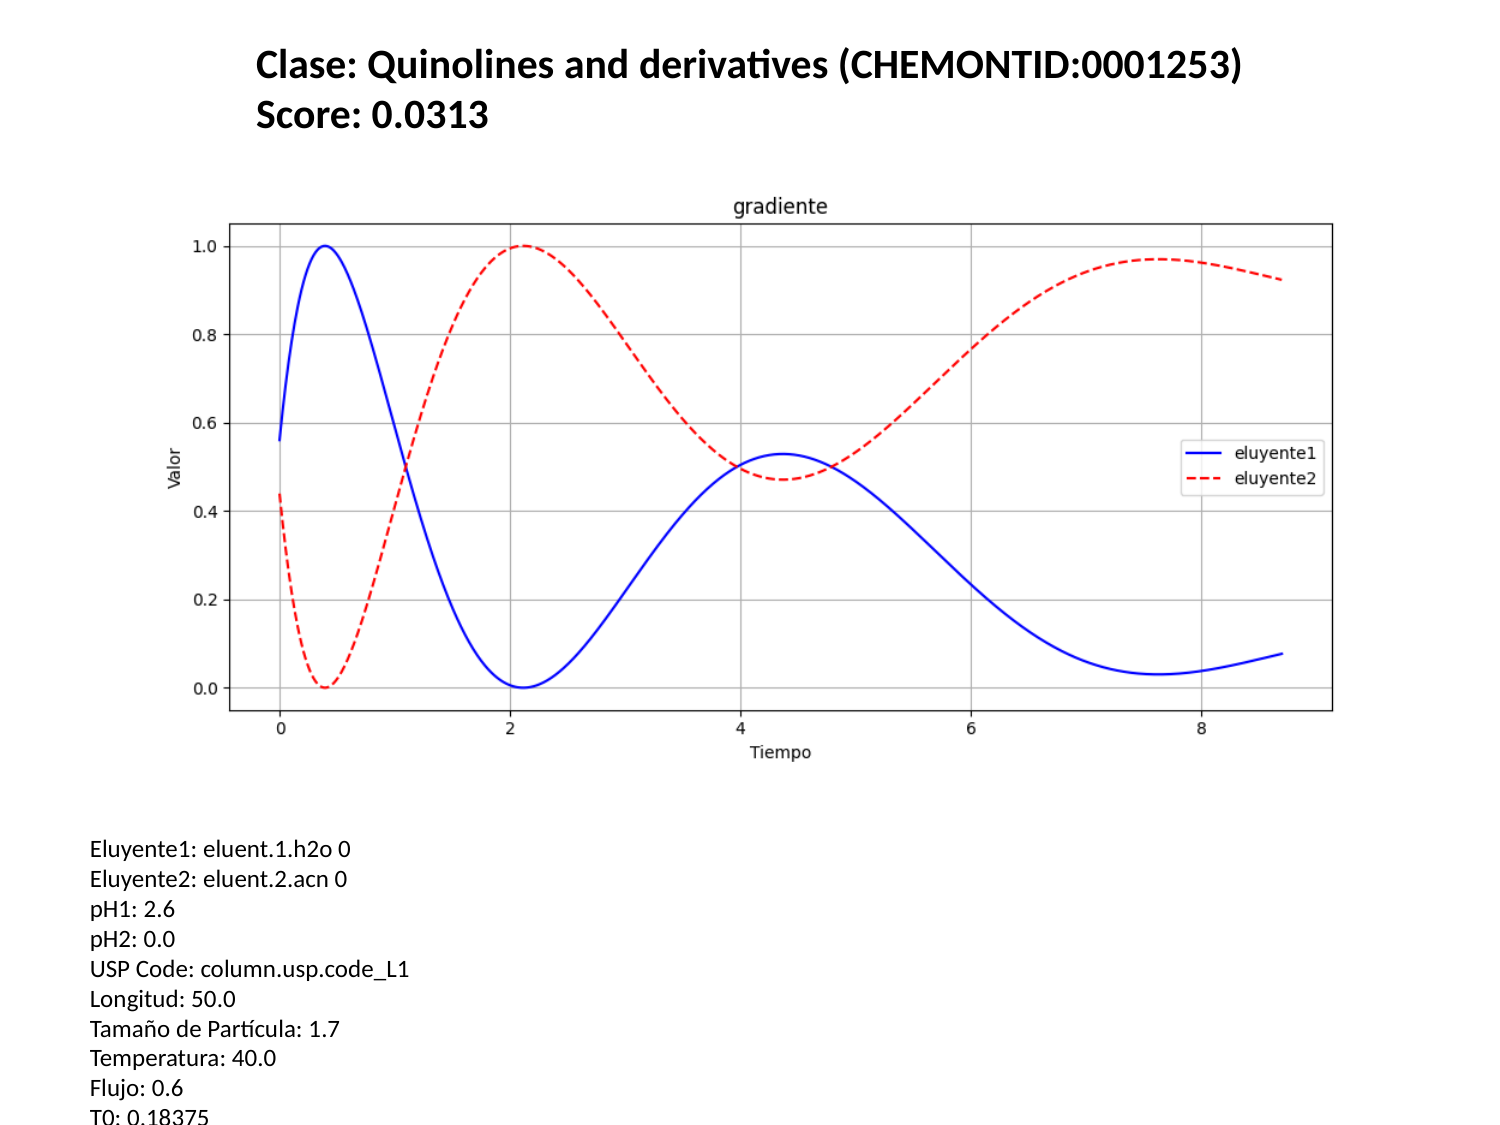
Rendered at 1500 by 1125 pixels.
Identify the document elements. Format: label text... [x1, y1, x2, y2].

text_box Clase: Quinolines and derivatives (CHEMONTID:0001253) Score: 0.0313 [241, 29, 1259, 145]
picture [149, 179, 1351, 781]
text_box Eluyente1: eluent.1.h2o 0 Eluyente2: eluent.2.acn 0 pH1: 2.6 pH2: 0.0 USP Code: column.usp.code_L1 Longitud: 50.0 Tamaño de Partícula: 1.7 Temperatura: 40.0 Flujo: 0.6 T0: 0.18375 [74, 825, 1425, 1125]
